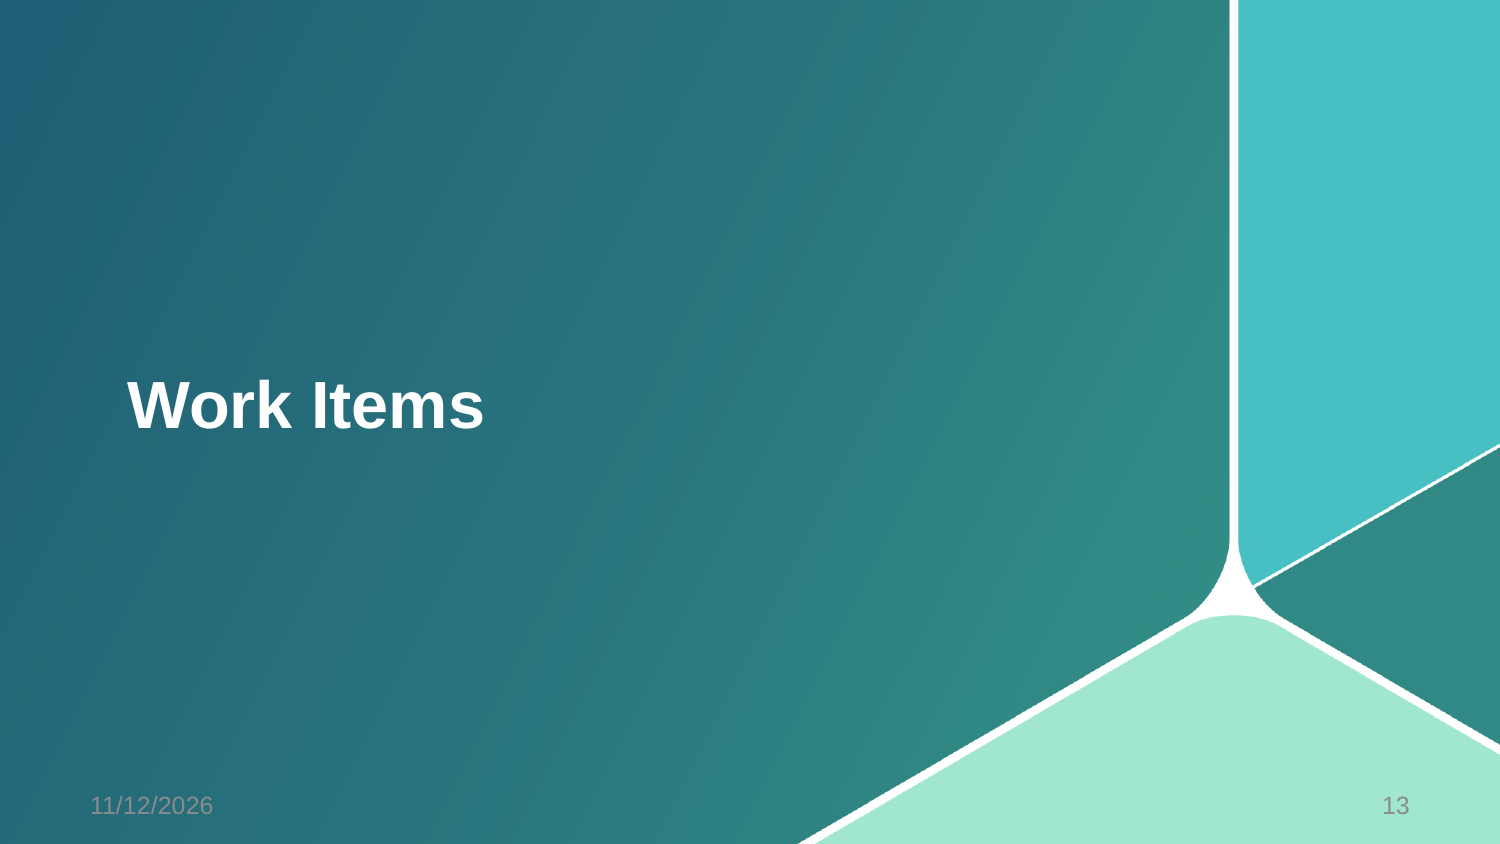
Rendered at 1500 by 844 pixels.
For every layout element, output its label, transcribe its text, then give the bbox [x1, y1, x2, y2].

picture [0, 0, 1500, 844]
title Work Items [112, 351, 1388, 533]
slide_number 13 [1074, 782, 1425, 827]
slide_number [75, 782, 425, 827]
